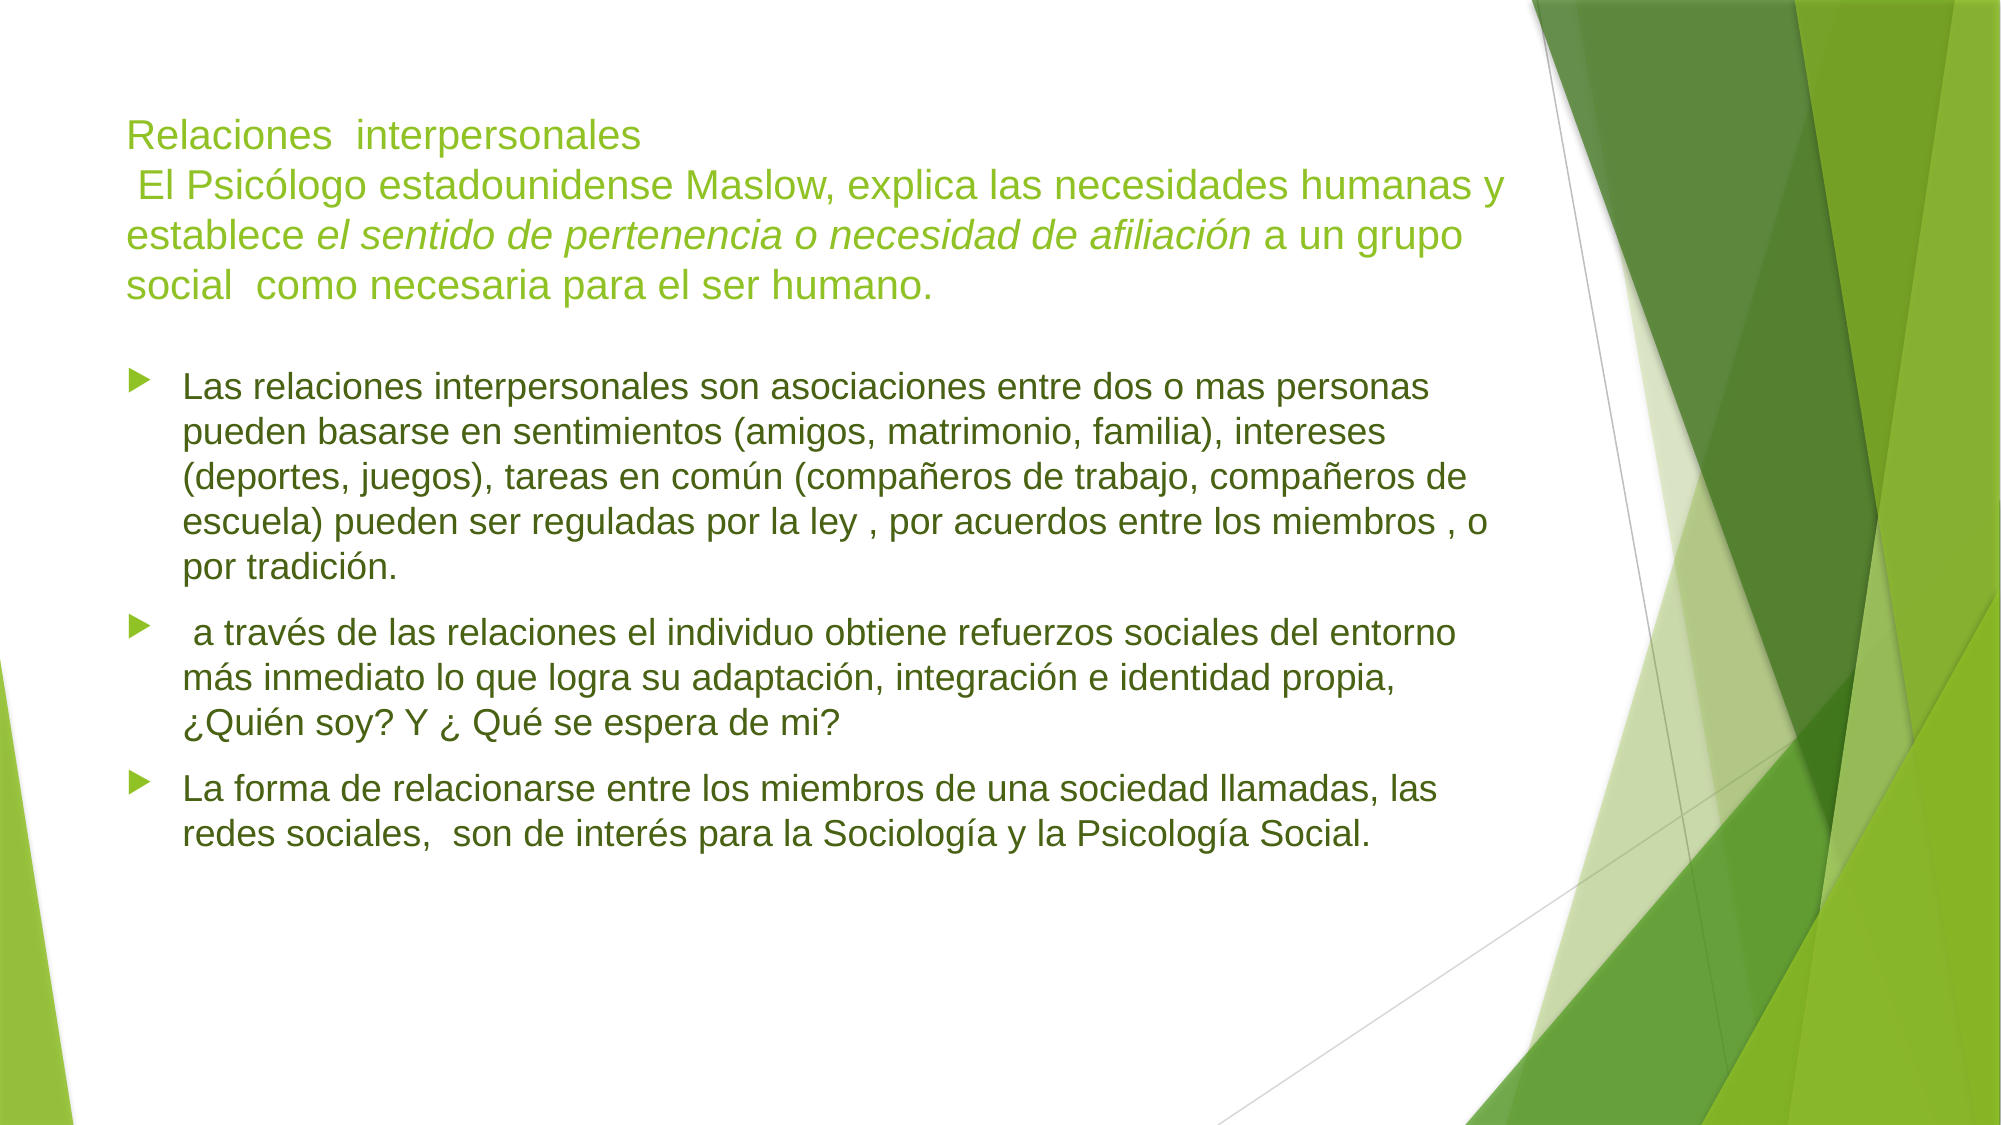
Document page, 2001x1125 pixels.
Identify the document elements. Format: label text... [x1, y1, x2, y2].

list Las relaciones interpersonales son asociaciones entre dos o mas personas pueden basarse en sentimientos (amigos, matrimonio, familia), intereses (deportes, juegos), tareas en común (compañeros de trabajo, compañeros de escuela) pueden ser reguladas por la ley , por acuerdos entre los miembros , o por tradición. a través de las relaciones el individuo obtiene refuerzos sociales del entorno más inmediato lo que logra su adaptación, integración e identidad propia, ¿Quién soy? Y ¿ Qué se espera de mi? La forma de relacionarse entre los miembros de una sociedad llamadas, las redes sociales, son de interés para la Sociología y la Psicología Social. [111, 354, 1522, 992]
title Relaciones interpersonales El Psicólogo estadounidense Maslow, explica las necesidades humanas y establece el sentido de pertenencia o necesidad de afiliación a un grupo social como necesaria para el ser humano. [111, 99, 1522, 317]
